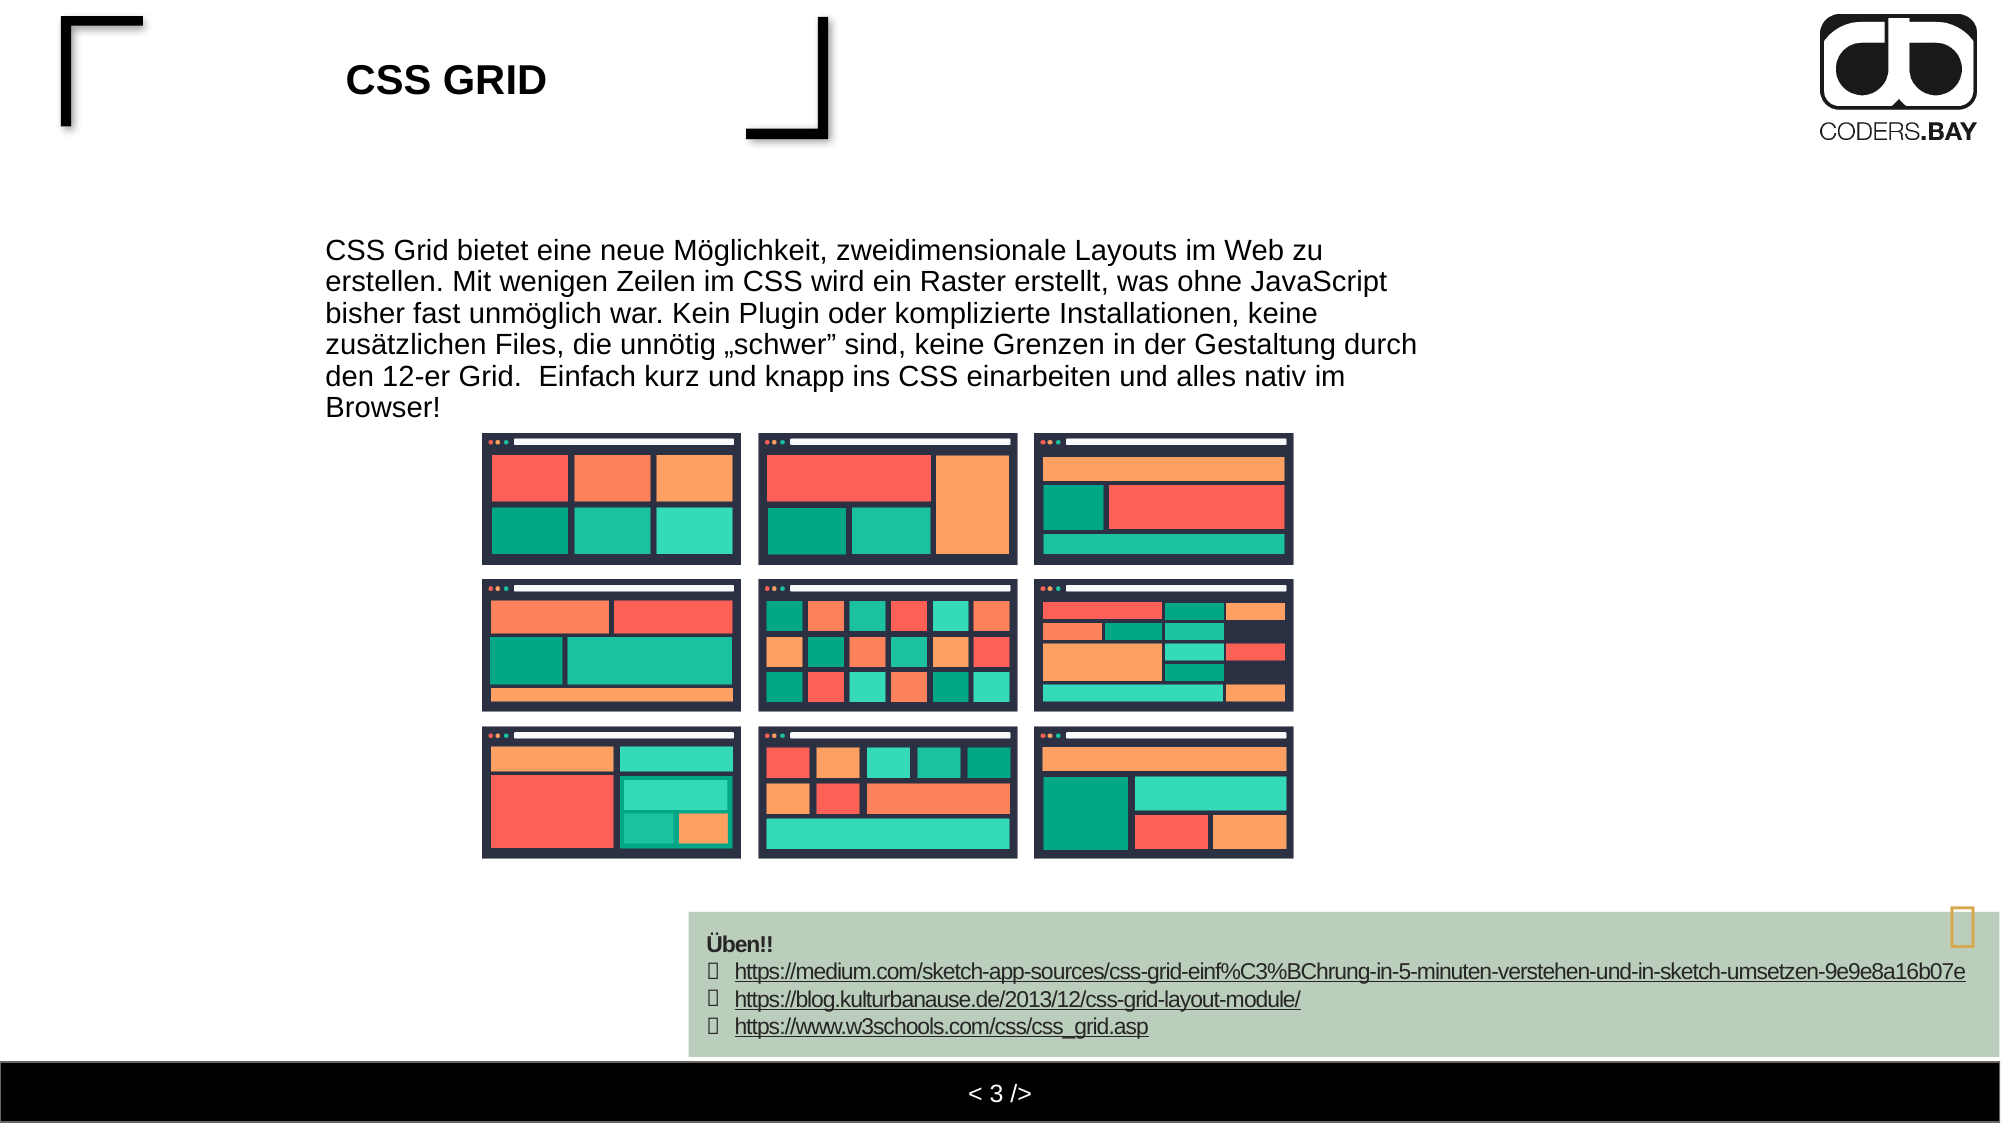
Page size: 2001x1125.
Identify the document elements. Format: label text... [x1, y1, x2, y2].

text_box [688, 882, 2000, 1058]
picture [1820, 14, 1977, 140]
list CSS Grid bietet eine neue Möglichkeit, zweidimensionale Layouts im Web zu erstellen. Mit wenigen Zeilen im CSS wird ein Raster erstellt, was ohne JavaScript bisher fast unmöglich war. Kein Plugin oder komplizierte Installationen, keine zusätzlichen Files, die unnötig „schwer” sind, keine Grenzen in der Gestaltung durch den 12-er Grid. Einfach kurz und knapp ins CSS einarbeiten und alles nativ im Browser! [310, 227, 1463, 403]
title CSS GRID [79, 36, 814, 127]
picture [474, 422, 1299, 870]
